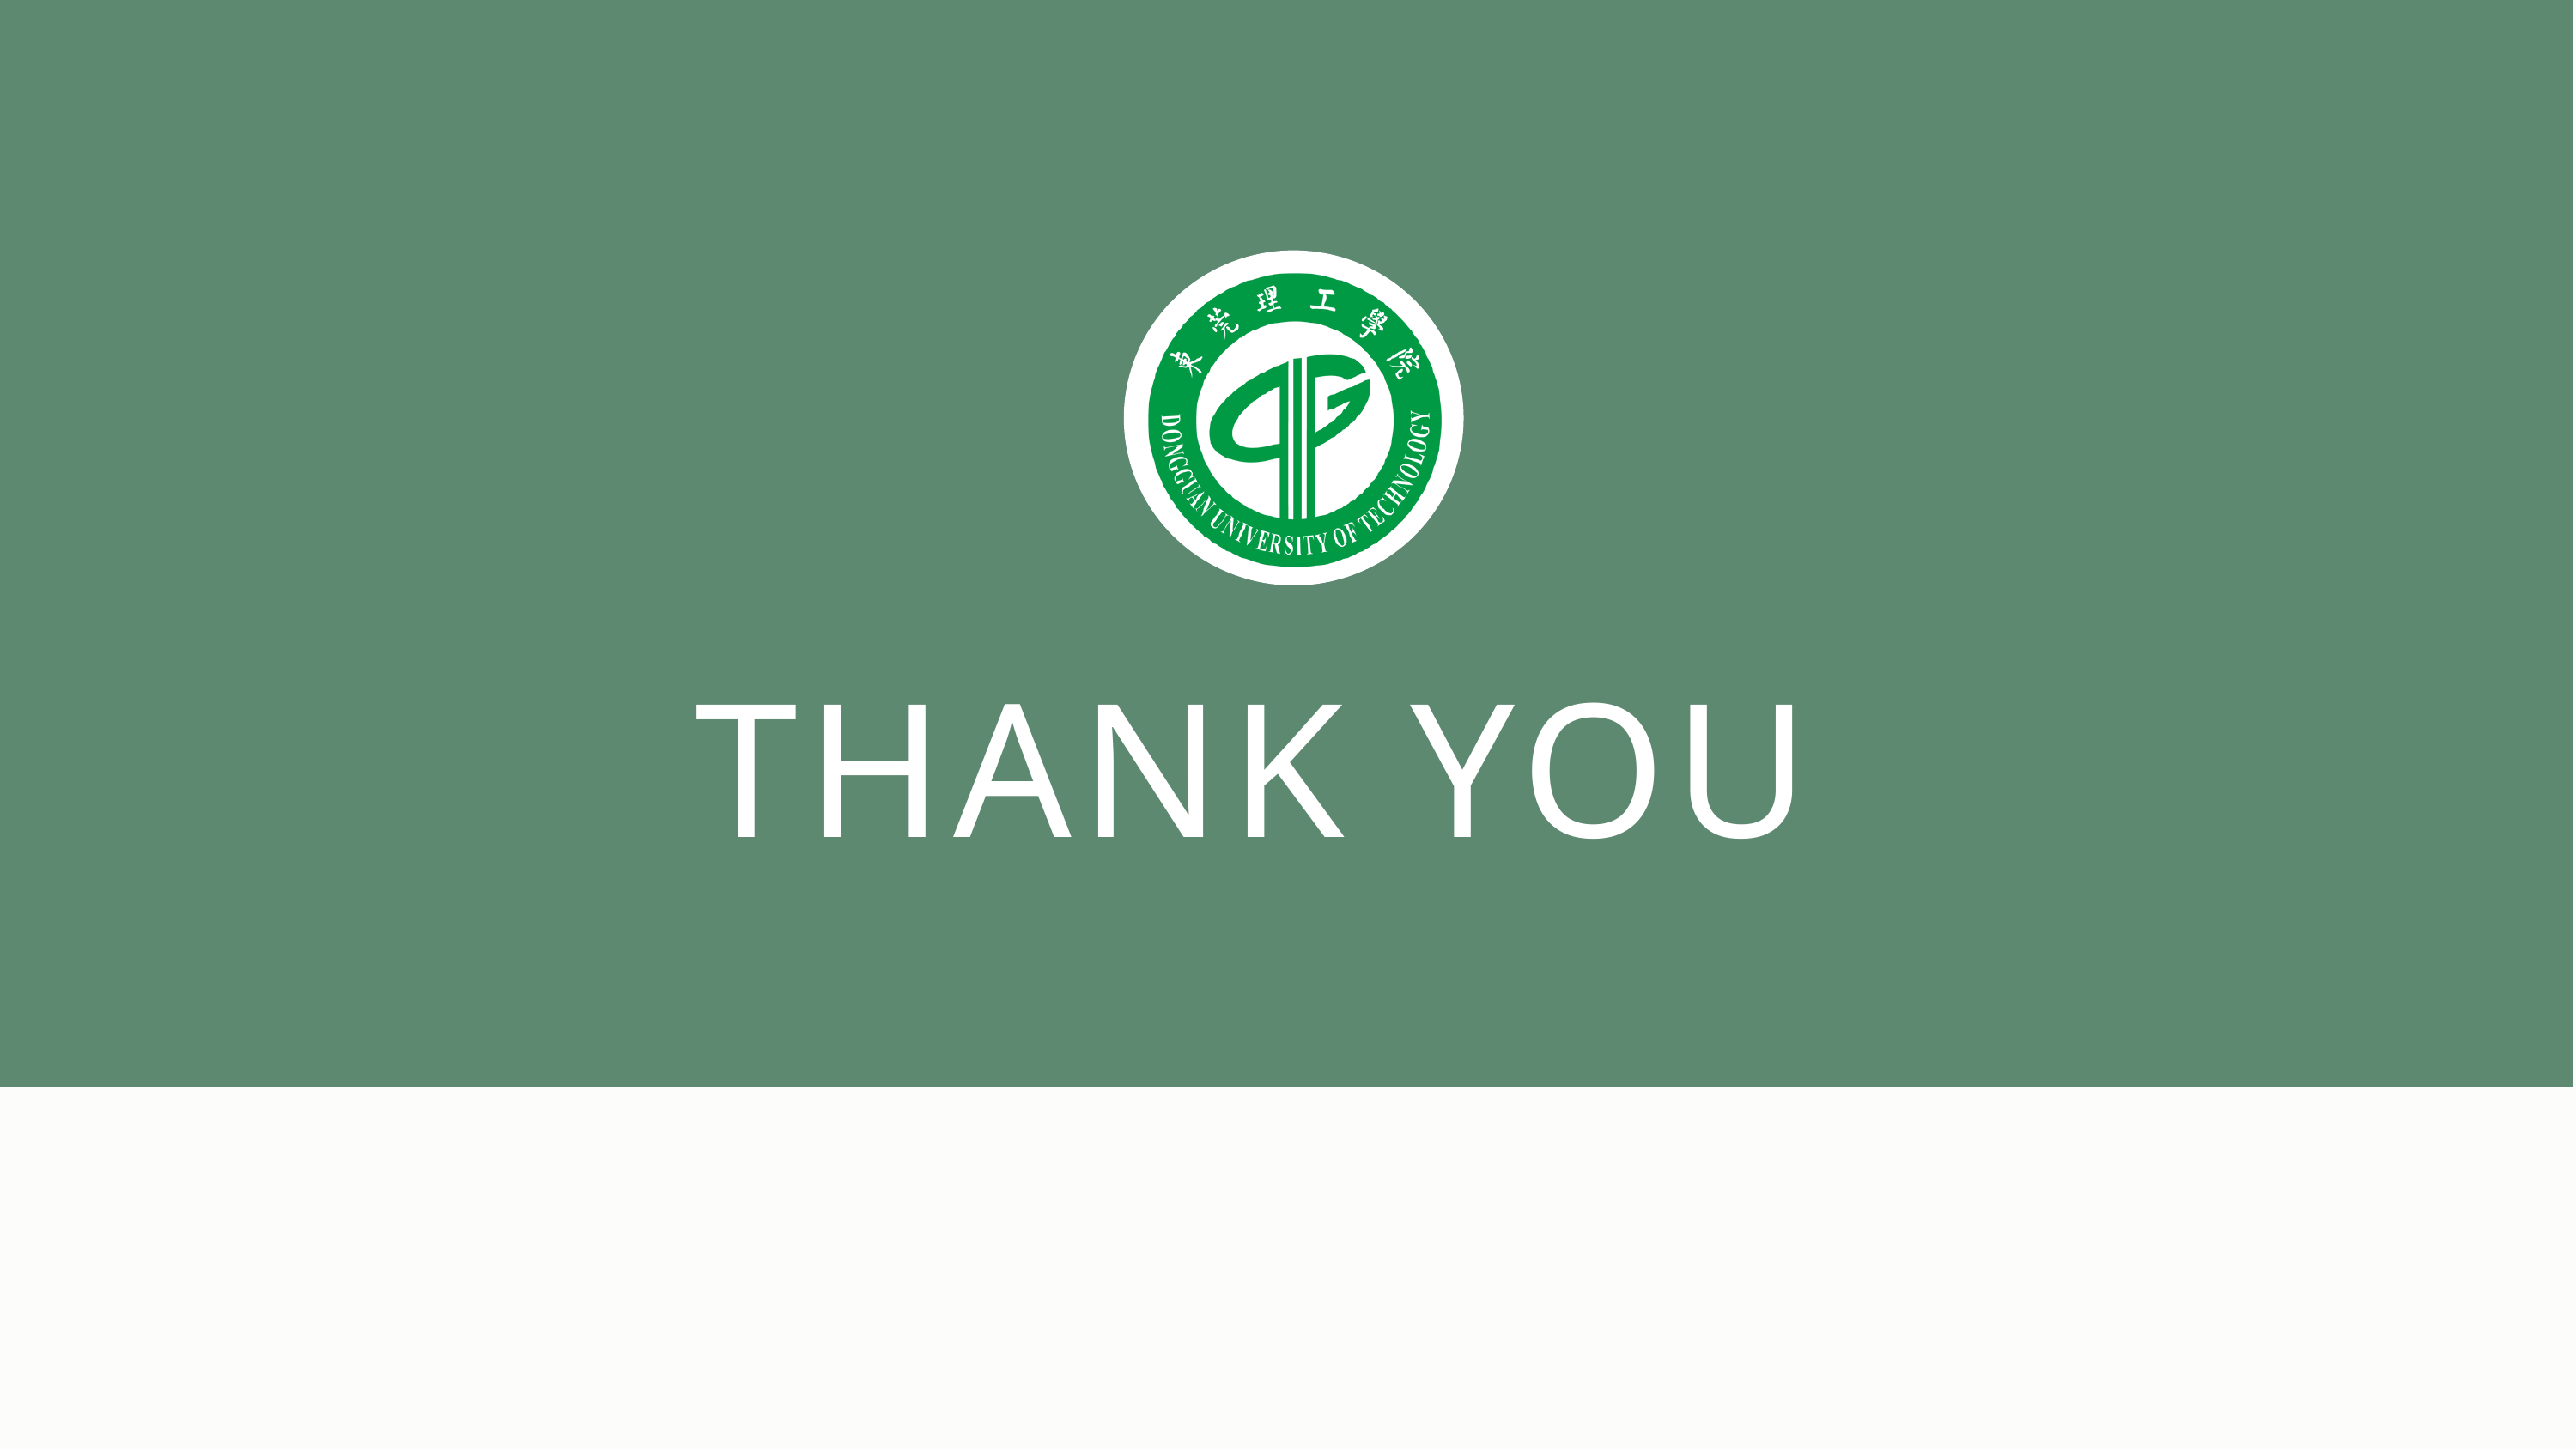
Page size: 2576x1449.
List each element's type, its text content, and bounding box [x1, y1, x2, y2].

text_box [1094, 219, 1494, 619]
text_box [0, 0, 2573, 1088]
text_box THANK YOU [171, 670, 2392, 875]
